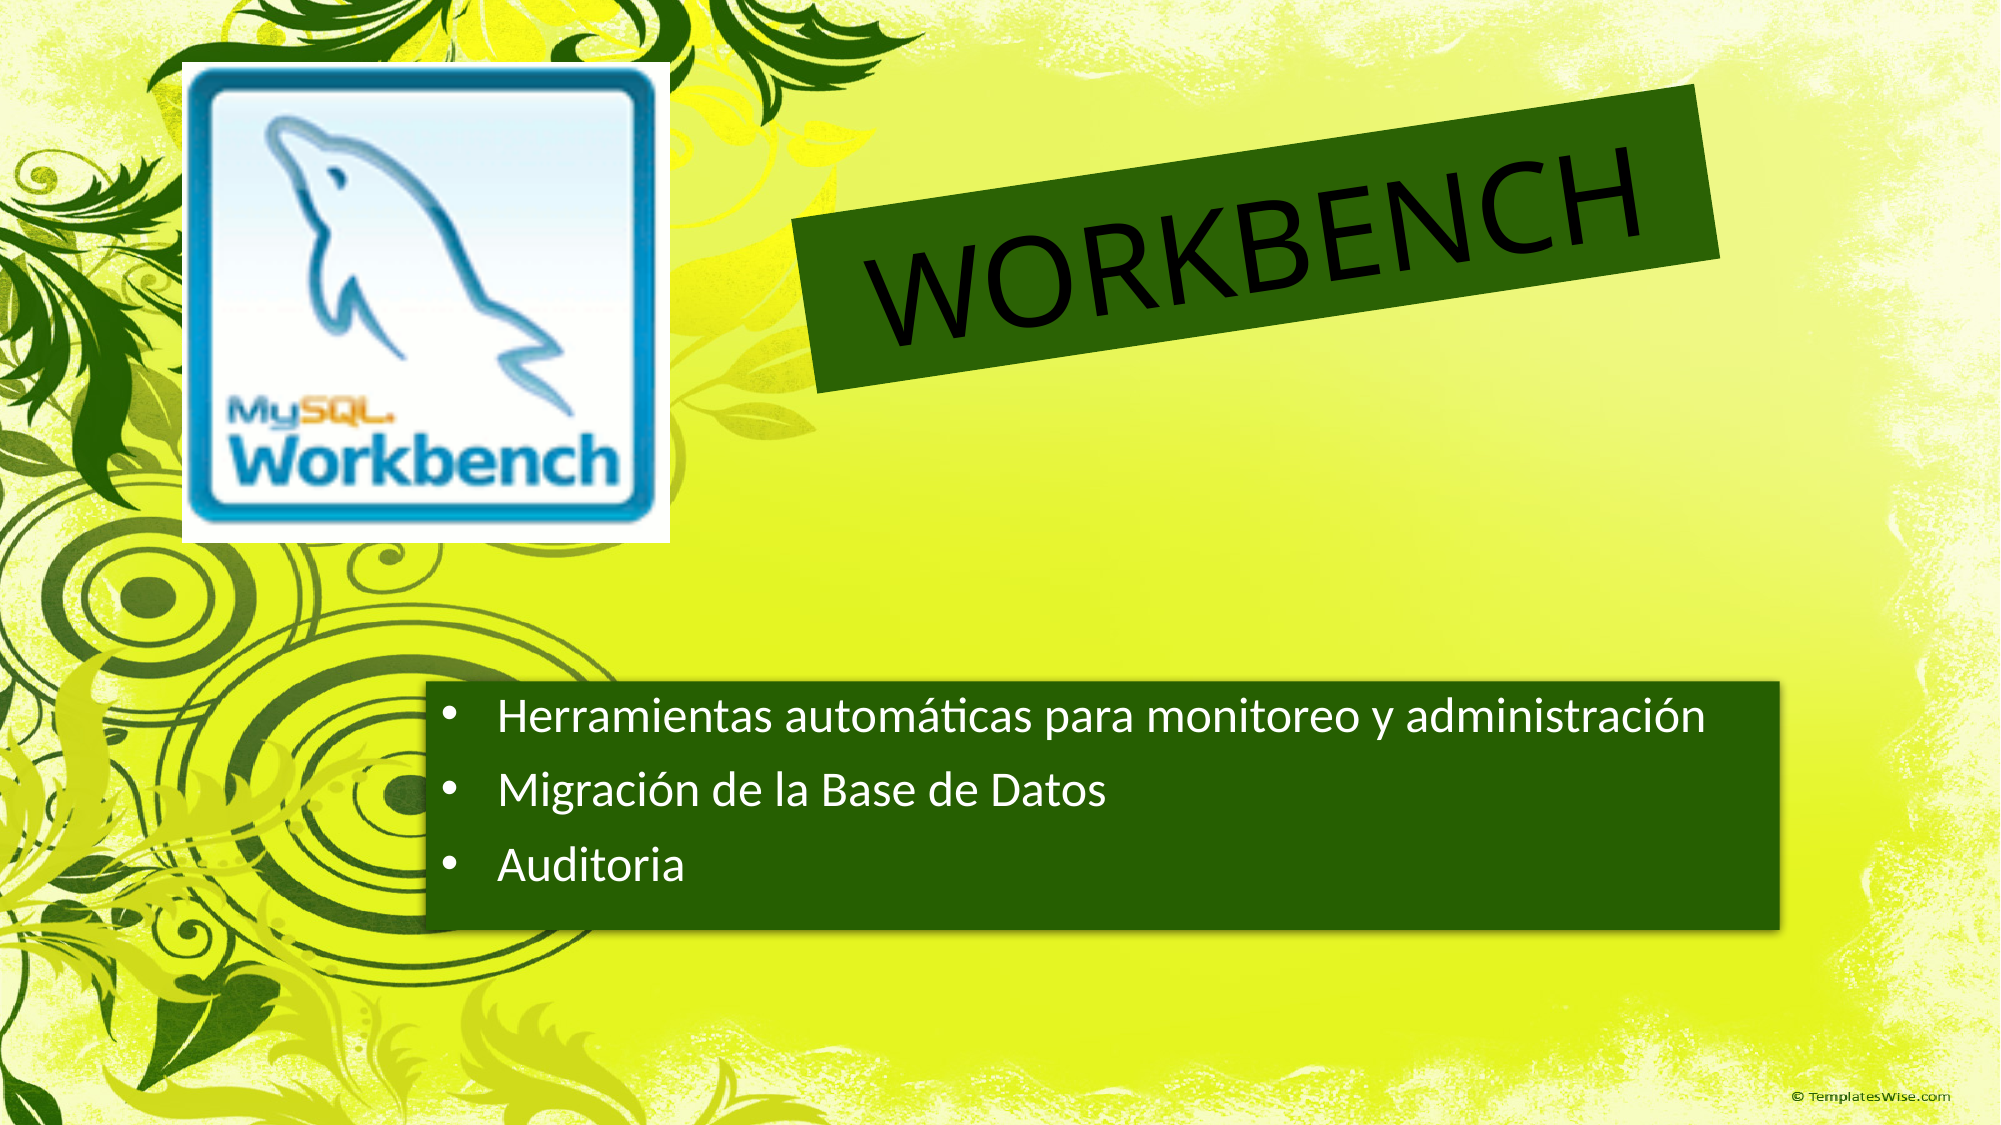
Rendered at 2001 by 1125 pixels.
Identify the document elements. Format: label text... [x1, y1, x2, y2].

subtitle Herramientas automáticas para monitoreo y administración Migración de la Base de Datos Auditoria [425, 681, 1780, 930]
picture [0, 0, 2001, 1125]
title WORKBENCH [791, 83, 1721, 394]
